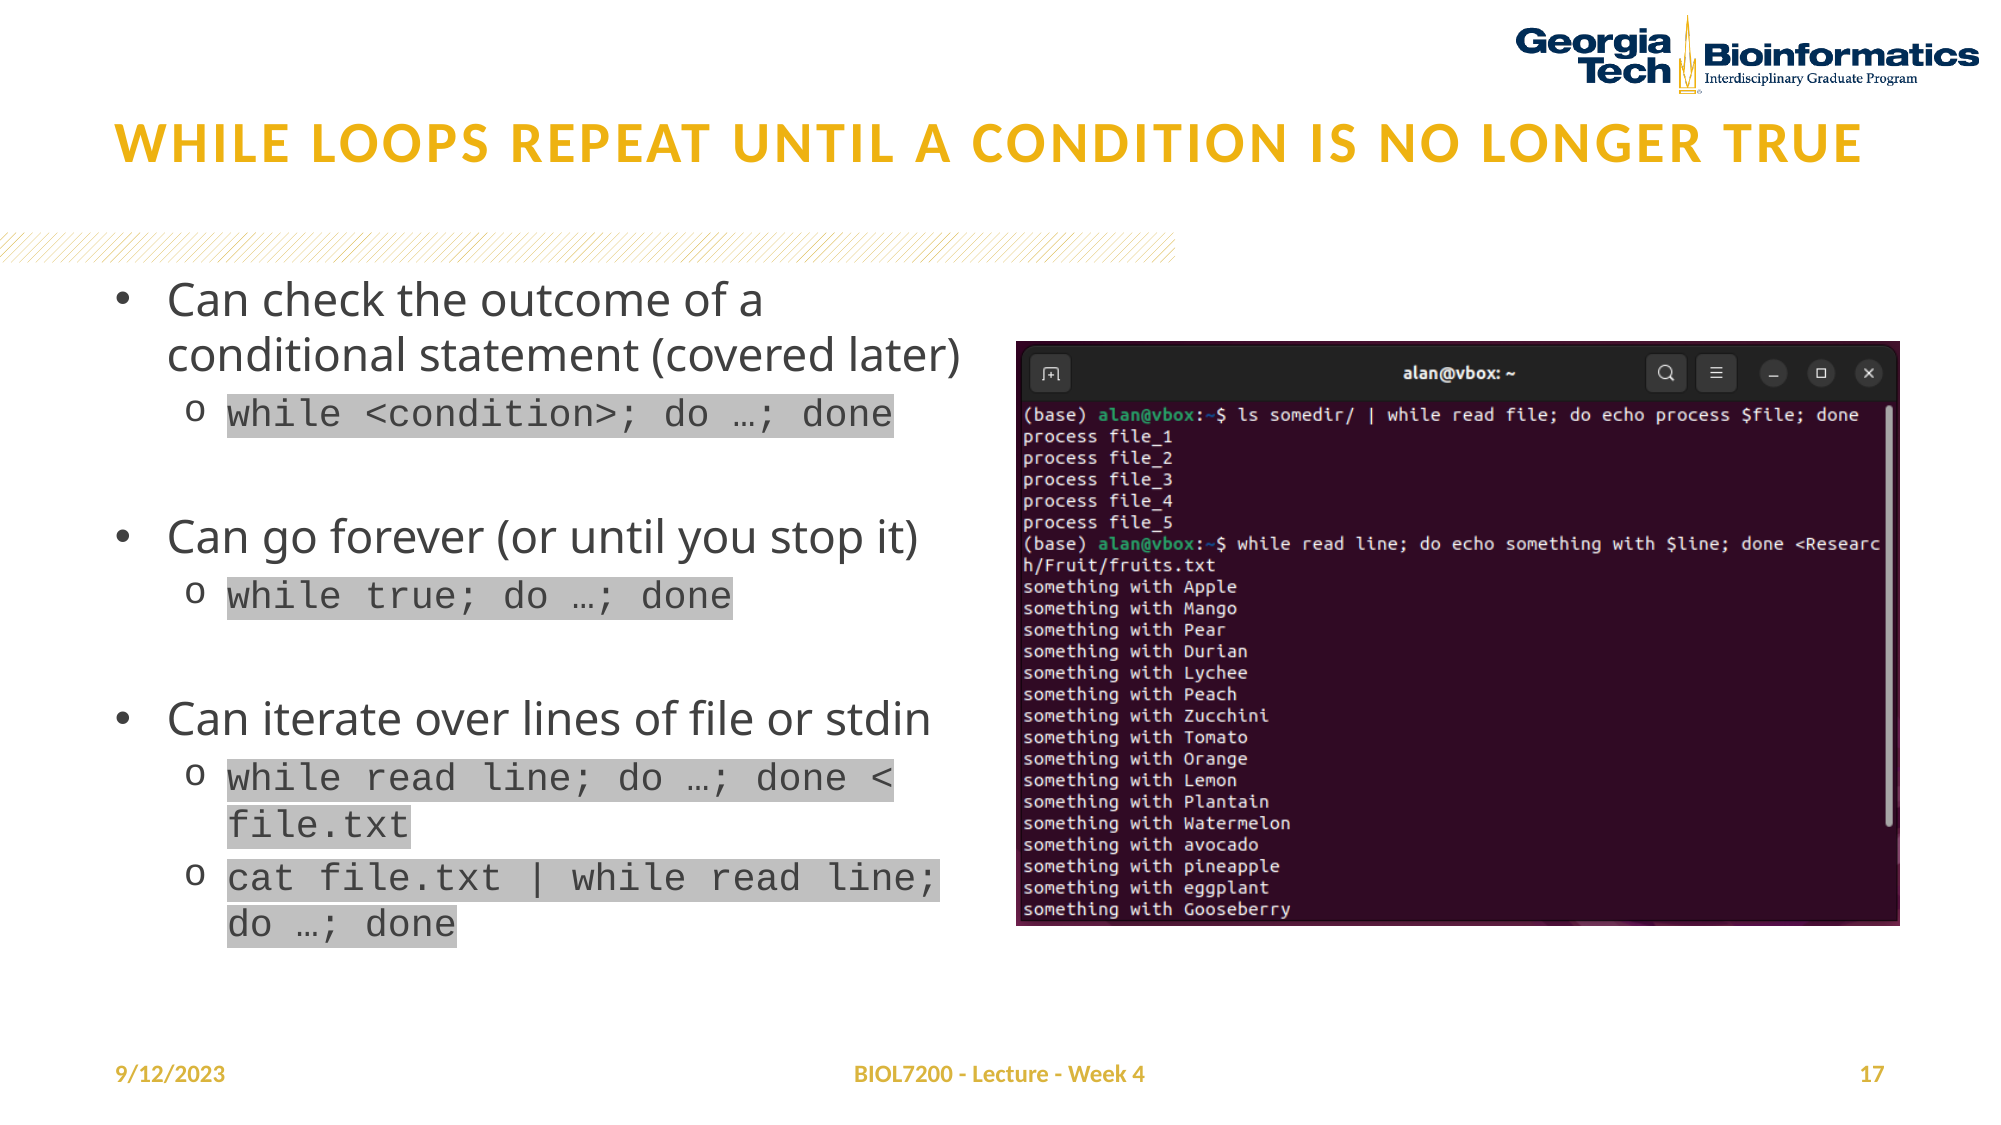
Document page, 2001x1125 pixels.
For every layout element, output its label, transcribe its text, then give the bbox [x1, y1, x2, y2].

footer BIOL7200 - Lecture - Week 4 [683, 1042, 1317, 1103]
slide_number 17 [1433, 1042, 1900, 1103]
picture [1516, 15, 1979, 94]
picture [1016, 341, 1901, 926]
title While loops repeat until a condition is no longer true [99, 45, 1900, 233]
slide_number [99, 1042, 567, 1103]
list Can check the outcome of a conditional statement (covered later) while <condition>; do …; done Can go forever (or until you stop it) while true; do …; done Can iterate over lines of file or stdin while read line; do …; done < file.txt cat file.txt | while read line; do …; done [99, 262, 984, 1005]
